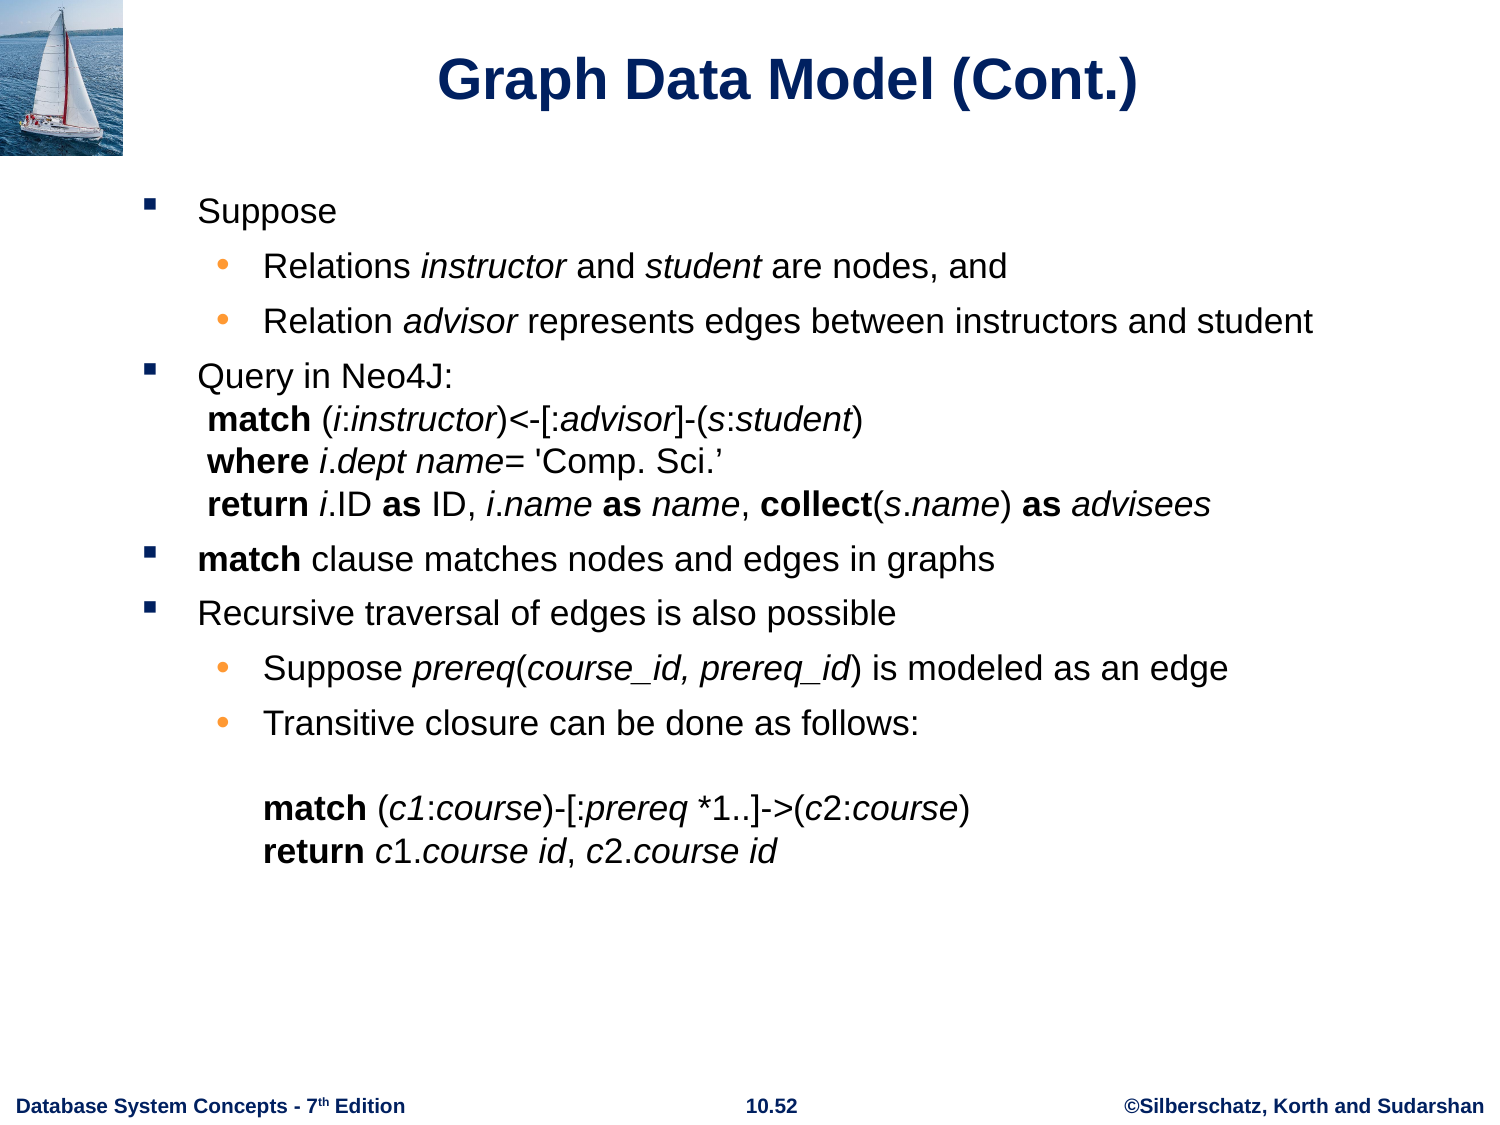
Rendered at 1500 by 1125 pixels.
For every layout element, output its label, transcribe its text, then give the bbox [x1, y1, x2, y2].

picture [0, 0, 123, 156]
list Suppose Relations instructor and student are nodes, and Relation advisor represents edges between instructors and student Query in Neo4J: match (i:instructor)<-[:advisor]-(s:student) where i.dept name= 'Comp. Sci.’ return i.ID as ID, i.name as name, collect(s.name) as advisees match clause matches nodes and edges in graphs Recursive traversal of edges is also possible Suppose prereq(course_id, prereq_id) is modeled as an edge Transitive closure can be done as follows: match (c1:course)-[:prereq *1..]->(c2:course) return c1.course id, c2.course id [126, 180, 1438, 911]
title Graph Data Model (Cont.) [125, 18, 1452, 120]
